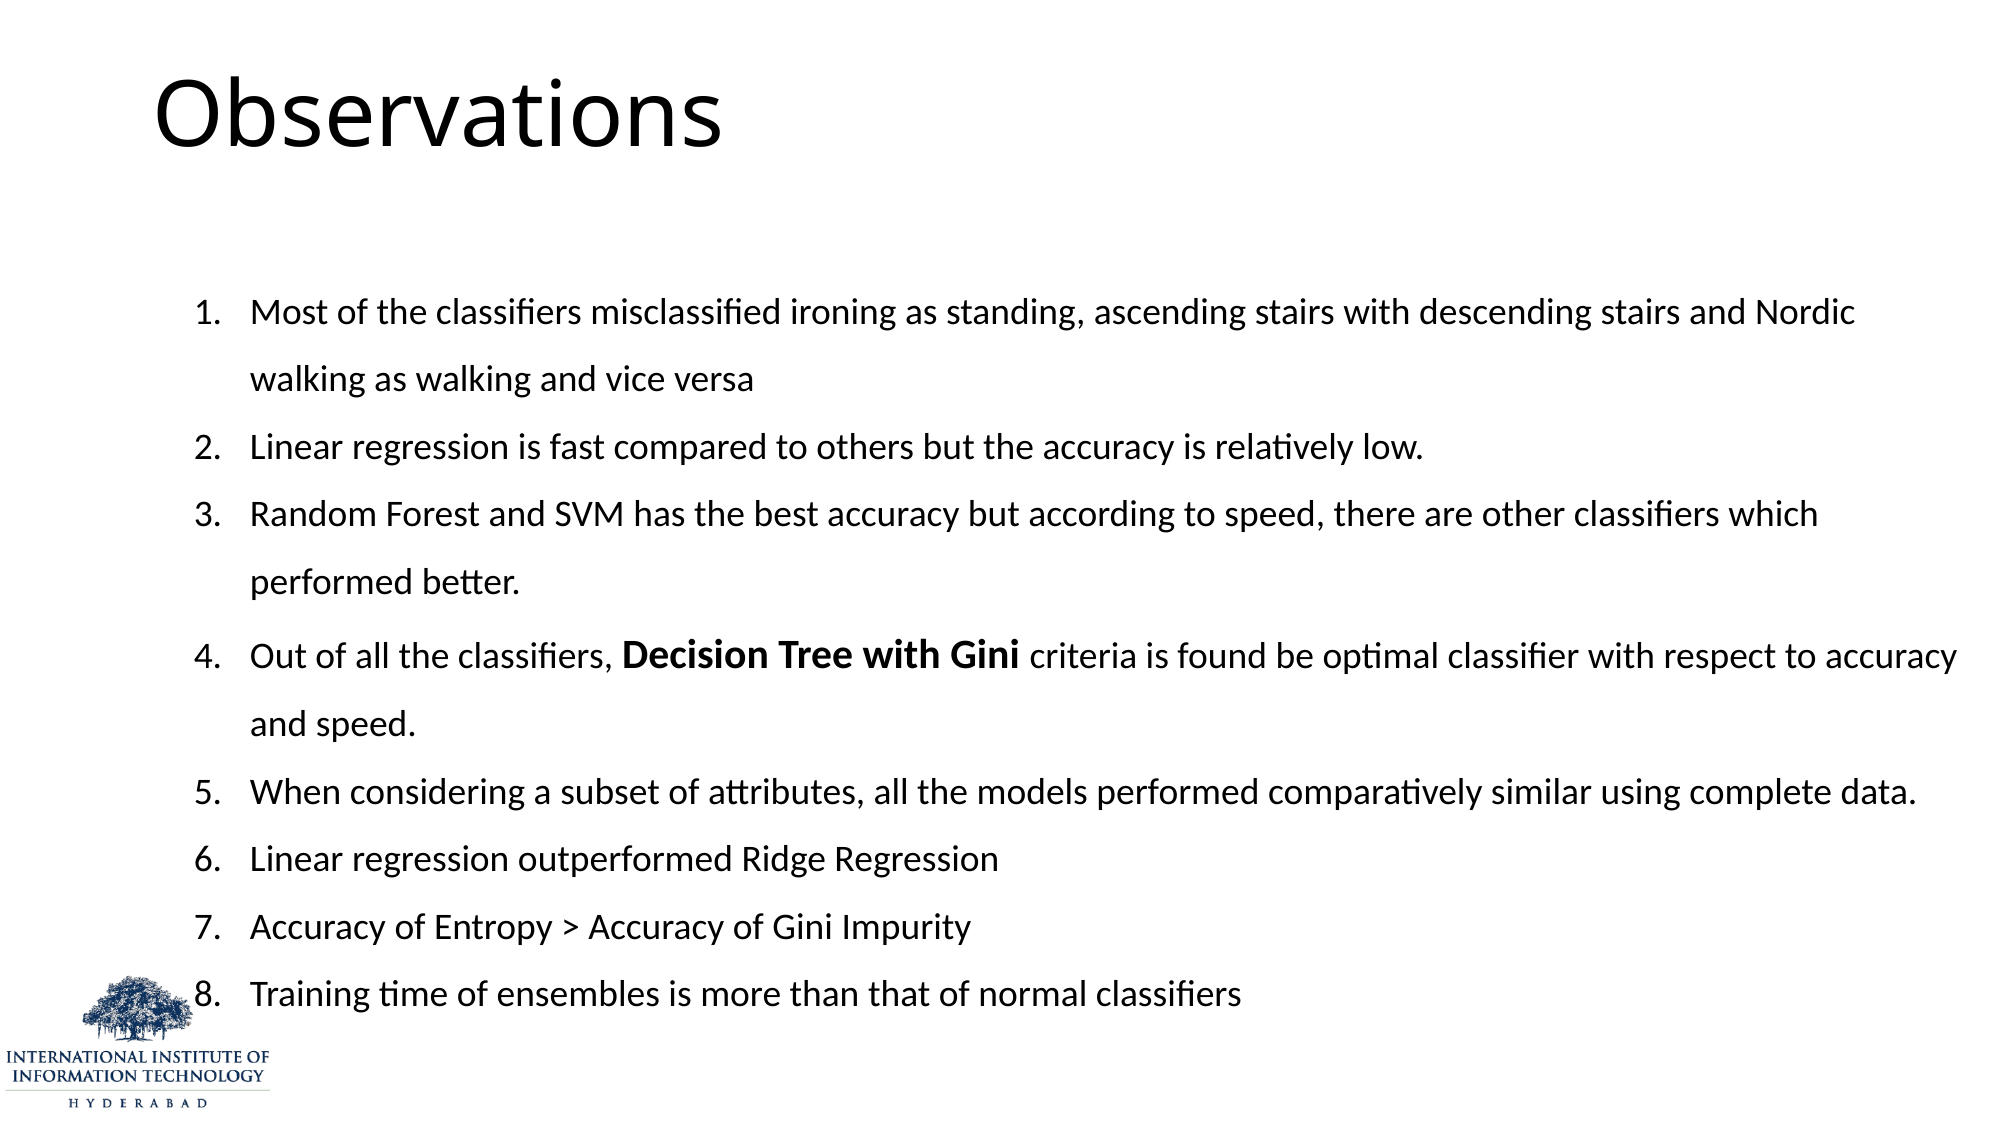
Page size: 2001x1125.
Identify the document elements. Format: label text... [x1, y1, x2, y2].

text_box Most of the classifiers misclassified ironing as standing, ascending stairs with descending stairs and Nordic walking as walking and vice versa Linear regression is fast compared to others but the accuracy is relatively low. Random Forest and SVM has the best accuracy but according to speed, there are other classifiers which performed better. Out of all the classifiers, Decision Tree with Gini criteria is found be optimal classifier with respect to accuracy and speed. When considering a subset of attributes, all the models performed comparatively similar using complete data. Linear regression outperformed Ridge Regression Accuracy of Entropy > Accuracy of Gini Impurity Training time of ensembles is more than that of normal classifiers [178, 257, 1984, 1125]
picture [0, 970, 276, 1113]
text_box Observations [137, 59, 1863, 278]
